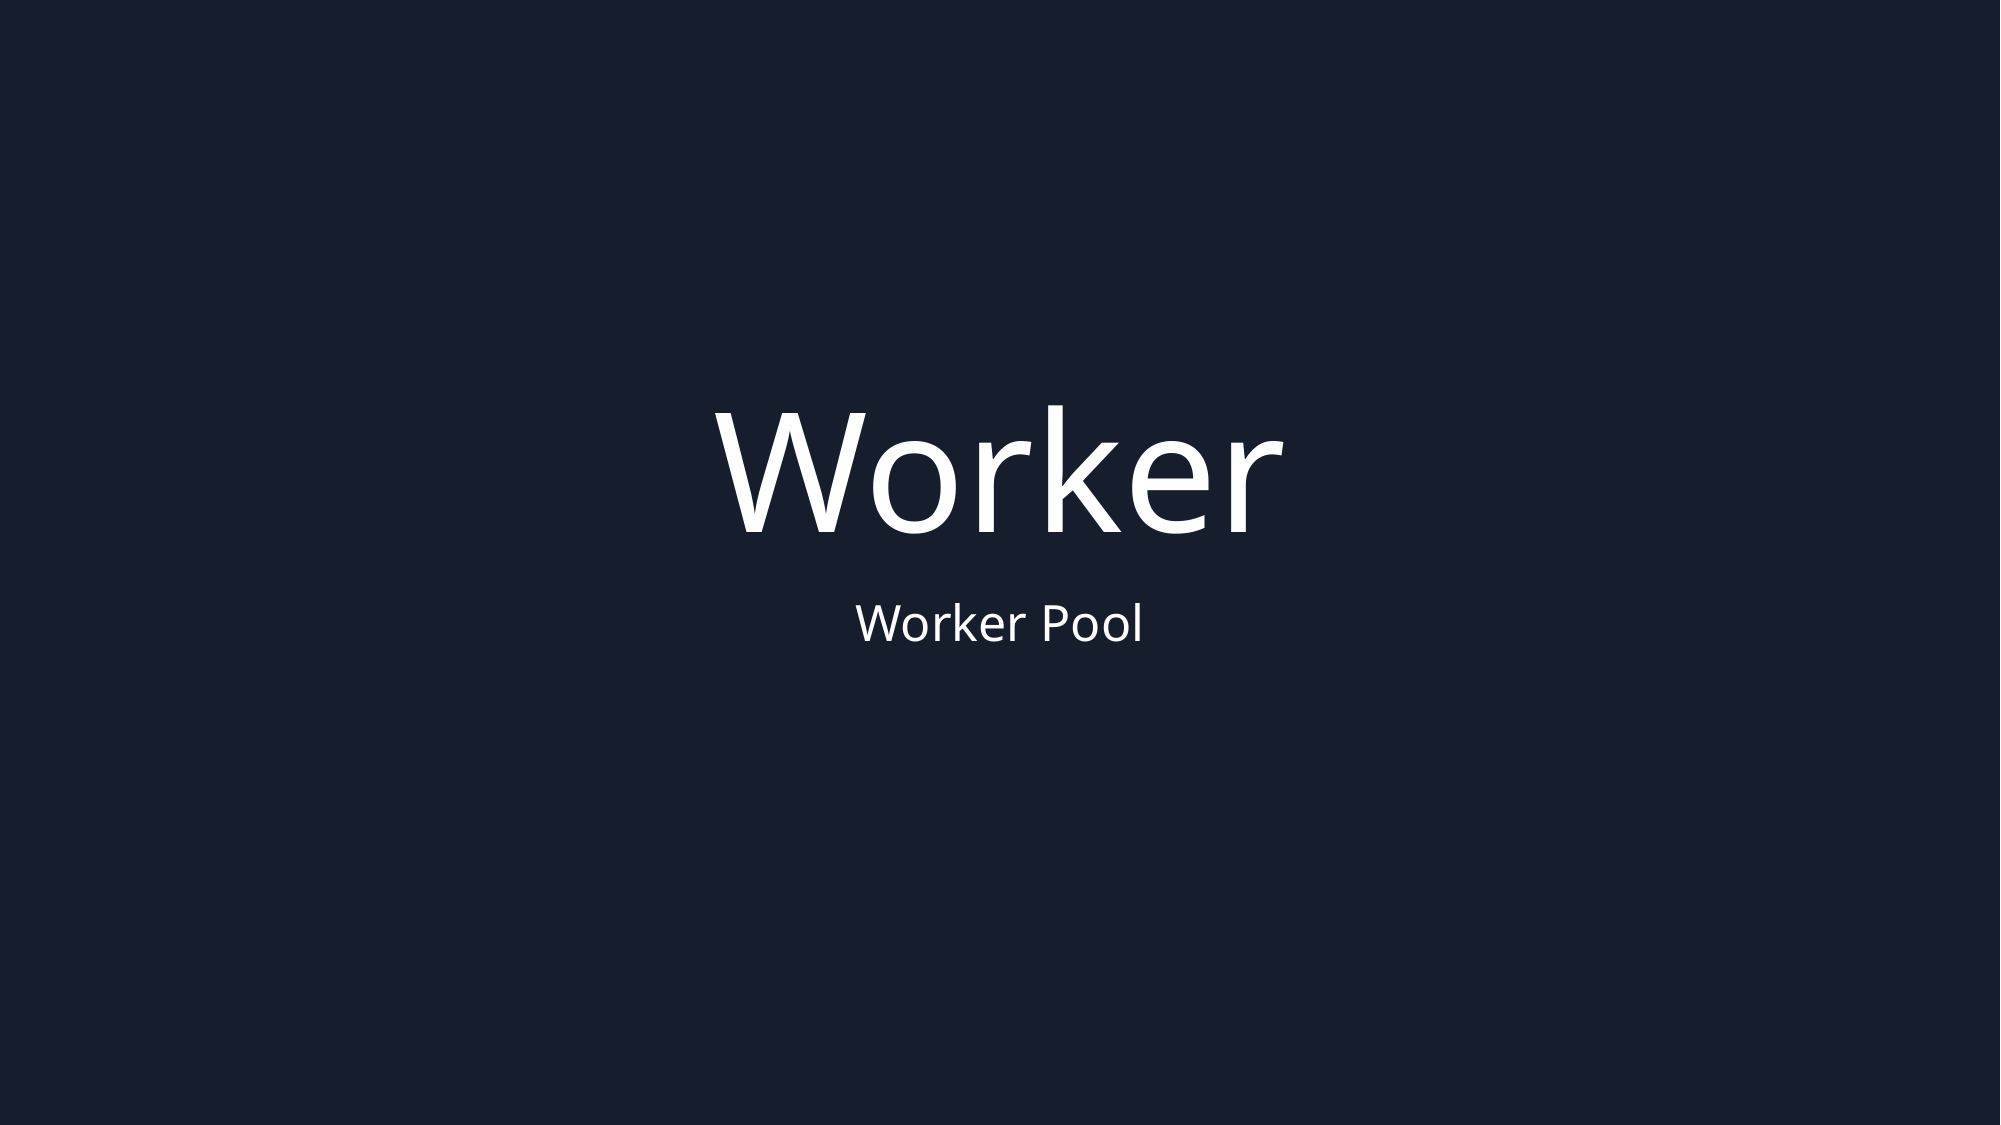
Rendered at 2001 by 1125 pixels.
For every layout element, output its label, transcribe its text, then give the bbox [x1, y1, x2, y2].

title Worker [249, 184, 1750, 576]
subtitle Worker Pool [249, 590, 1750, 863]
